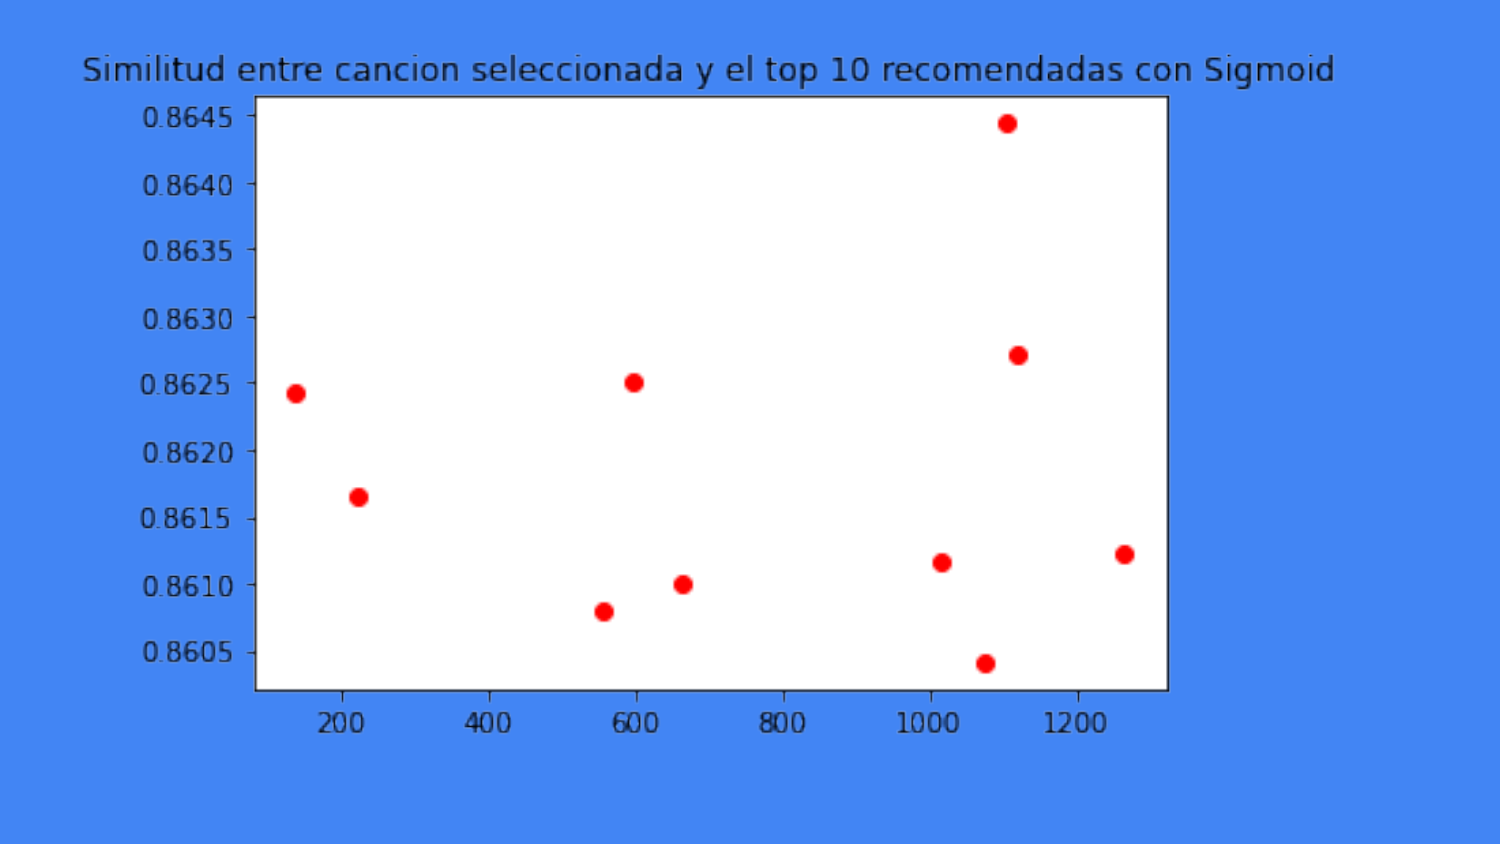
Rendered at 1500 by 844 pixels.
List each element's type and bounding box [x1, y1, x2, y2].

picture [64, 36, 1356, 756]
